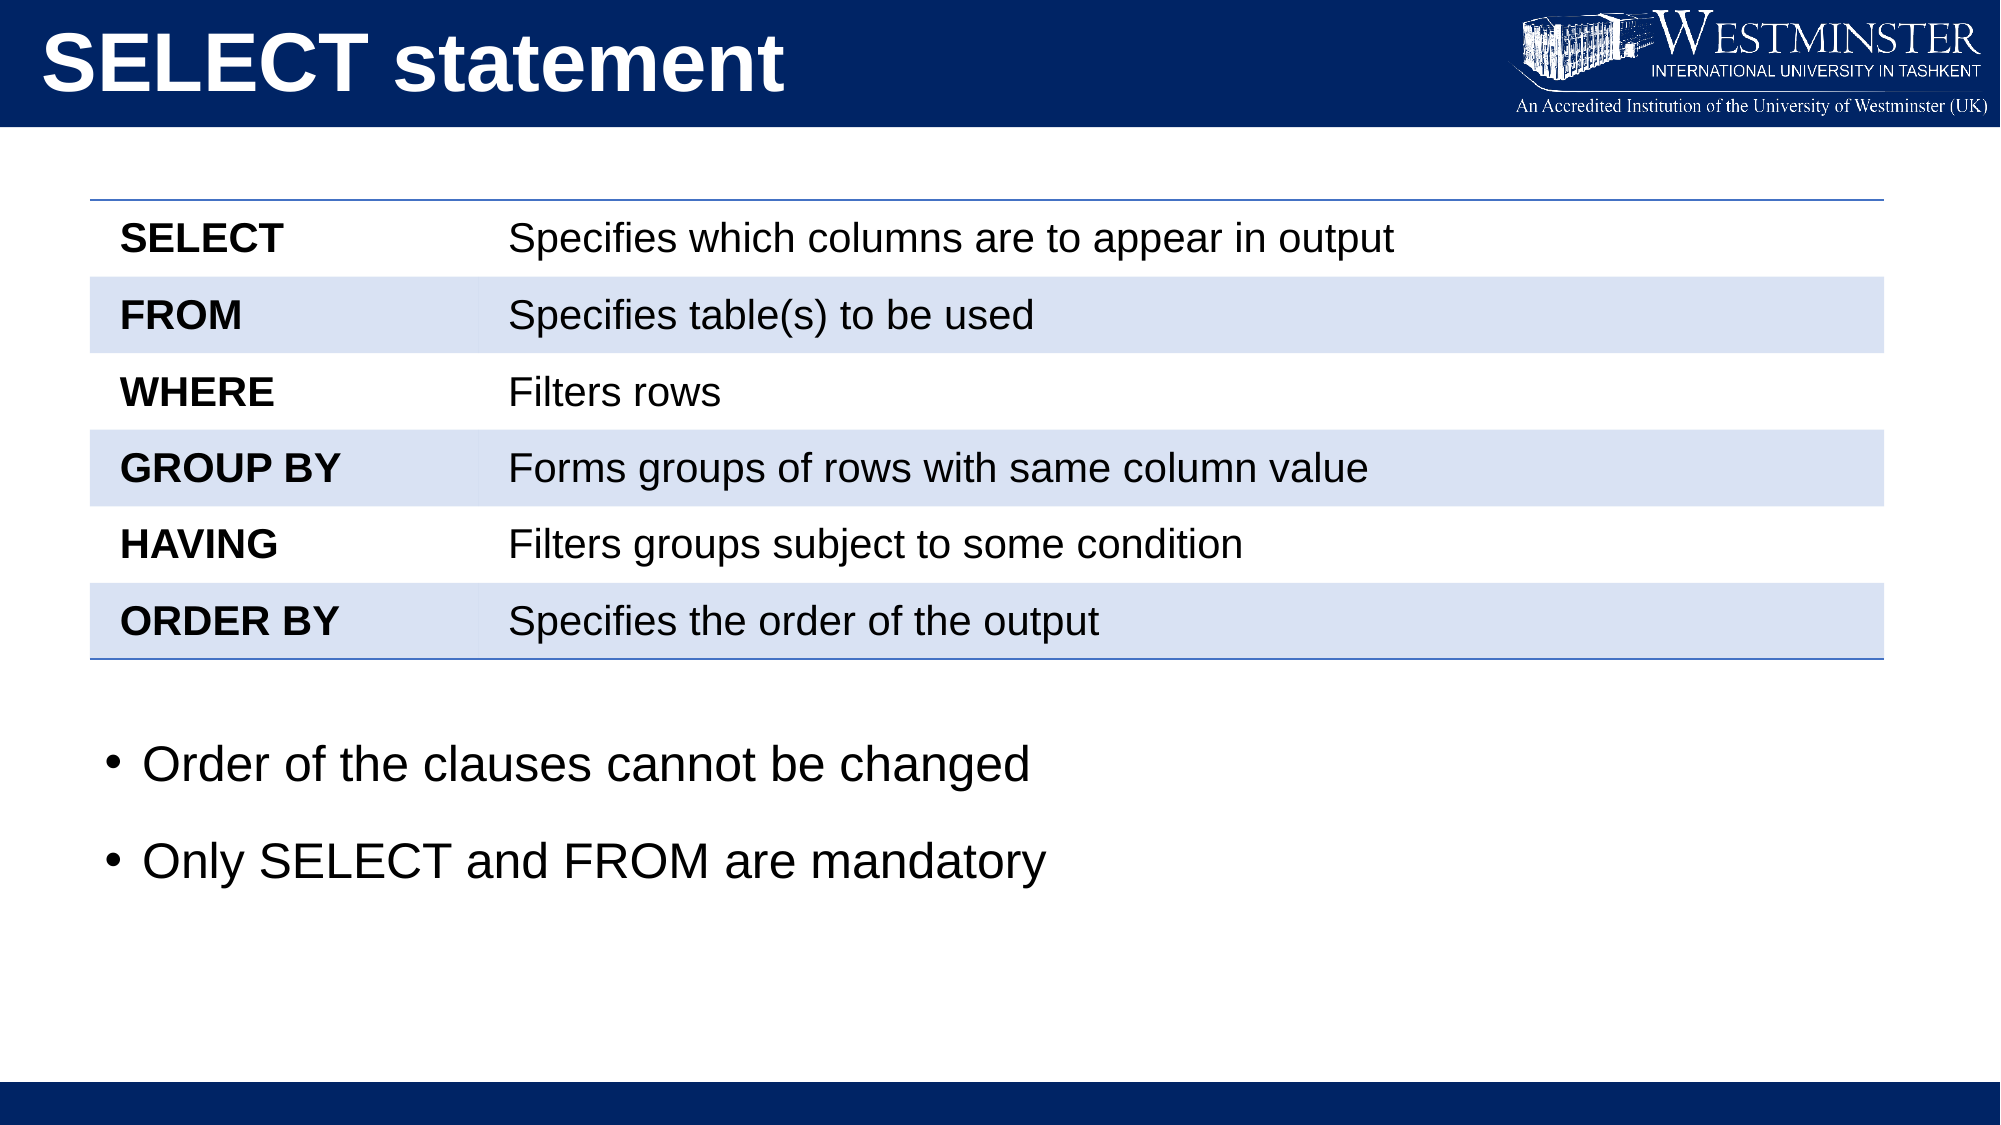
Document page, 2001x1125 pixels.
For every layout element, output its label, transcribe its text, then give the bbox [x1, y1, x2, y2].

table_cell ORDER BY [90, 583, 478, 658]
table_cell Filters rows [478, 353, 1884, 430]
table_header Specifies which columns are to appear in output [478, 201, 1884, 277]
text_box Order of the clauses cannot be changed Only SELECT and FROM are mandatory [89, 715, 1885, 893]
table_cell FROM [90, 277, 478, 353]
picture [1506, 10, 1987, 116]
table_cell HAVING [90, 506, 478, 583]
table_cell Specifies table(s) to be used [478, 277, 1884, 353]
table_cell Forms groups of rows with same column value [478, 430, 1884, 506]
list SELECT statement [26, 21, 1200, 108]
table_cell WHERE [90, 353, 478, 430]
table_header SELECT [90, 201, 478, 277]
table_cell Specifies the order of the output [478, 583, 1884, 658]
table_cell GROUP BY [90, 430, 478, 506]
table_cell Filters groups subject to some condition [478, 506, 1884, 583]
